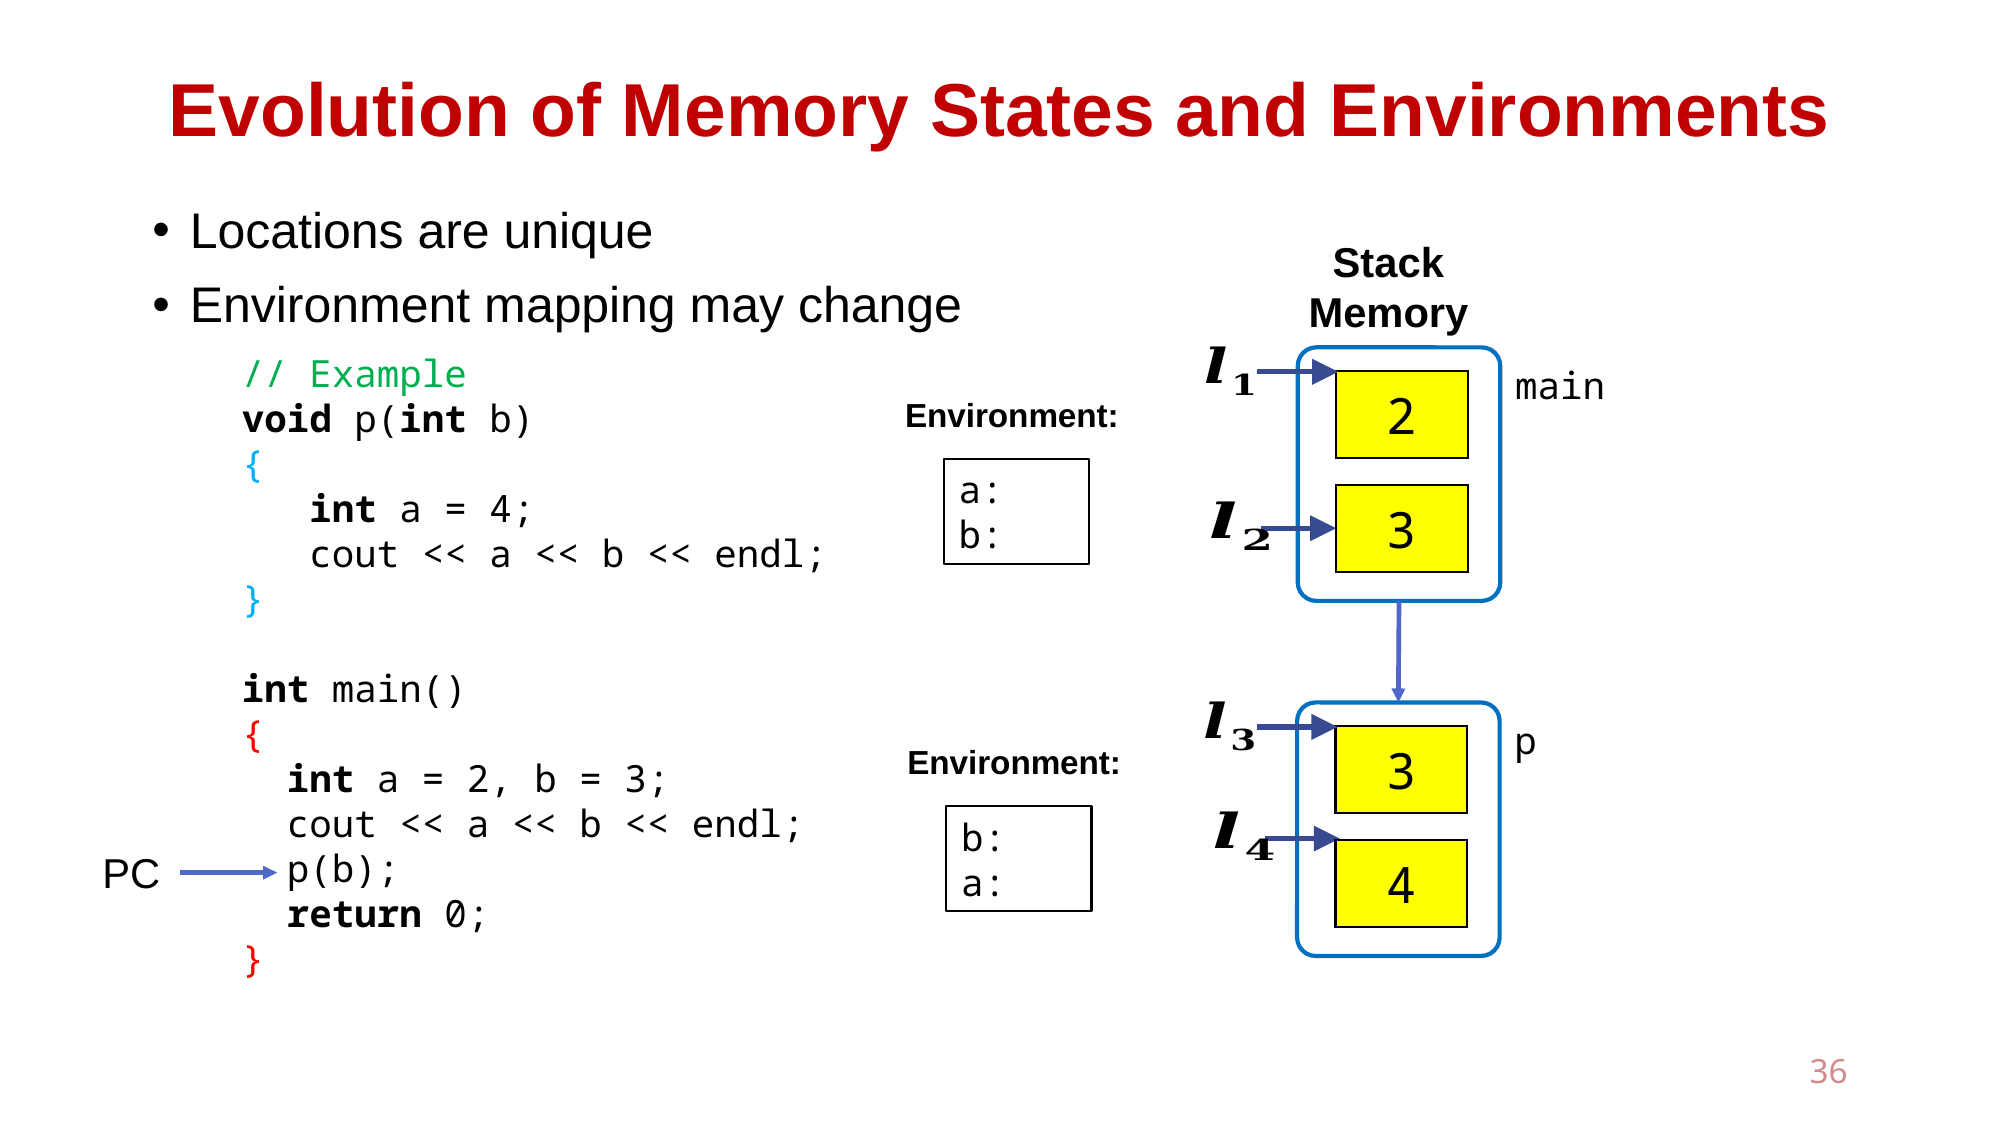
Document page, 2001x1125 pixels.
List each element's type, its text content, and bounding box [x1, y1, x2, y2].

slide_number 36 [1412, 1042, 1863, 1103]
list Locations are unique Environment mapping may change [137, 197, 1863, 1025]
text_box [1202, 695, 1622, 956]
text_box Environment: [868, 734, 1169, 790]
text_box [87, 839, 278, 906]
text_box // Example void p(int b) { int a = 4; cout << a << b << endl; } int main() { int a = 2, b = 3; cout << a << b << endl; p(b); return 0; } [227, 342, 879, 988]
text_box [1203, 228, 1623, 601]
title Evolution of Memory States and Environments [137, 59, 1863, 166]
text_box Environment: [866, 386, 1167, 442]
